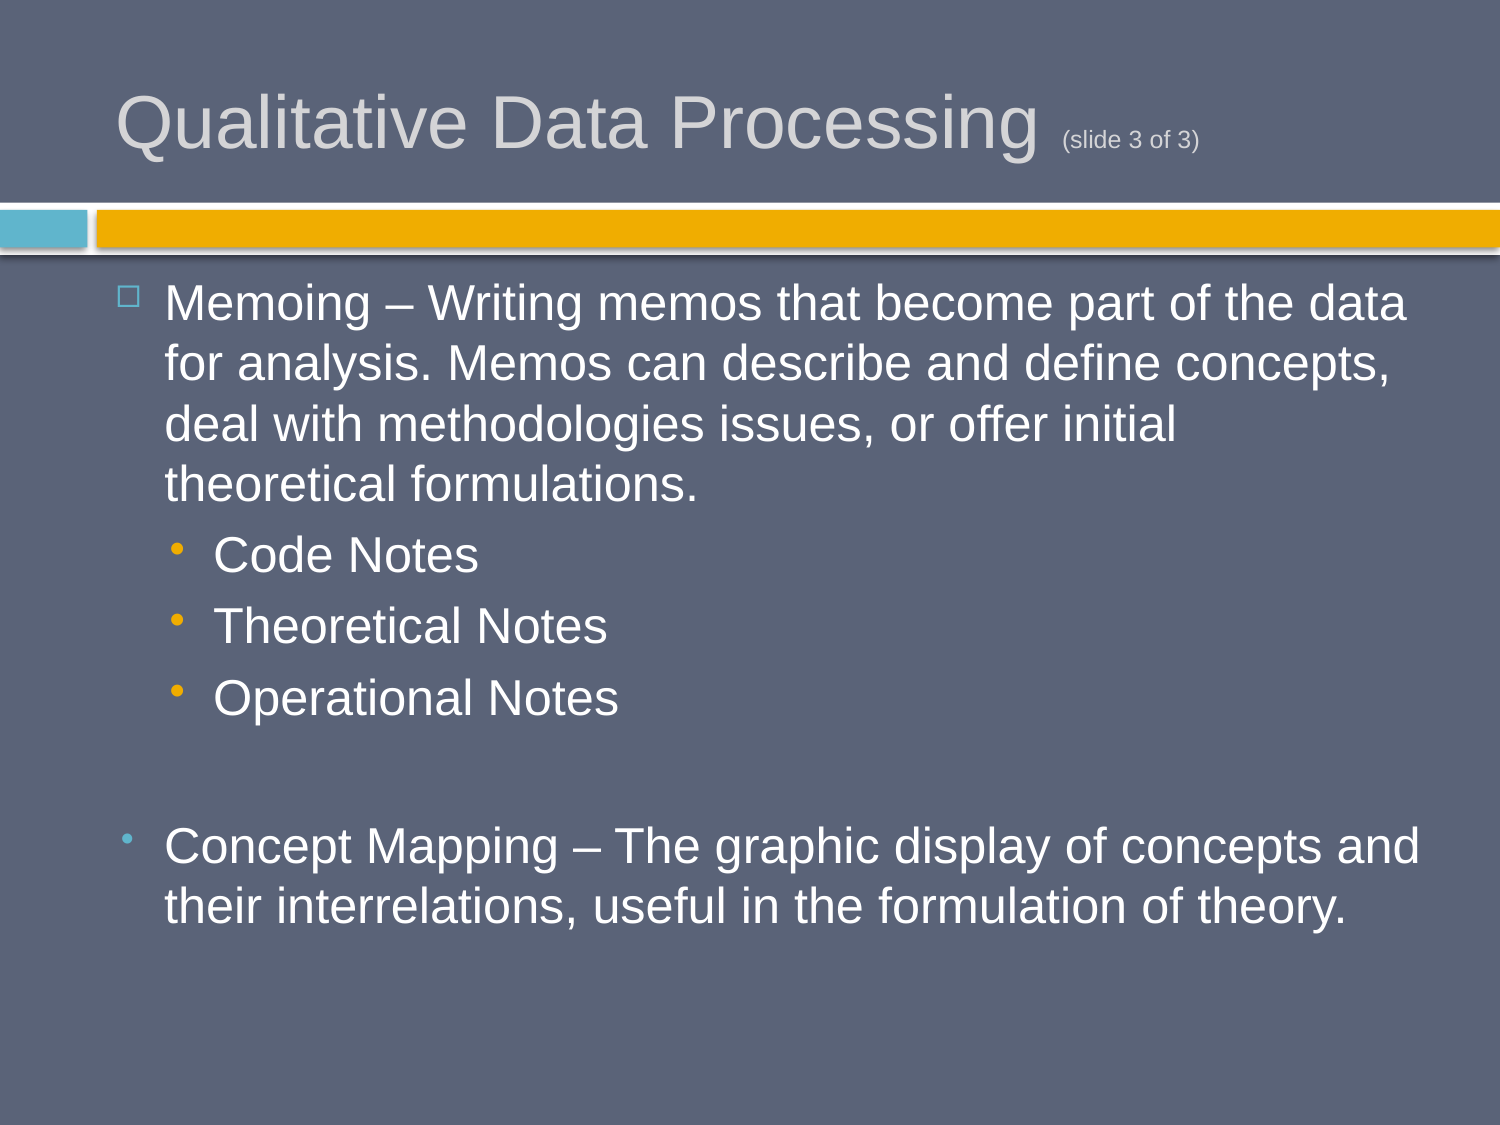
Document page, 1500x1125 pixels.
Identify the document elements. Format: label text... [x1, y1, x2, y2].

list Memoing – Writing memos that become part of the data for analysis. Memos can describe and define concepts, deal with methodologies issues, or offer initial theoretical formulations. Code Notes Theoretical Notes Operational Notes Concept Mapping – The graphic display of concepts and their interrelations, useful in the formulation of theory. [100, 262, 1439, 1001]
title Qualitative Data Processing (slide 3 of 3) [100, 37, 1439, 201]
